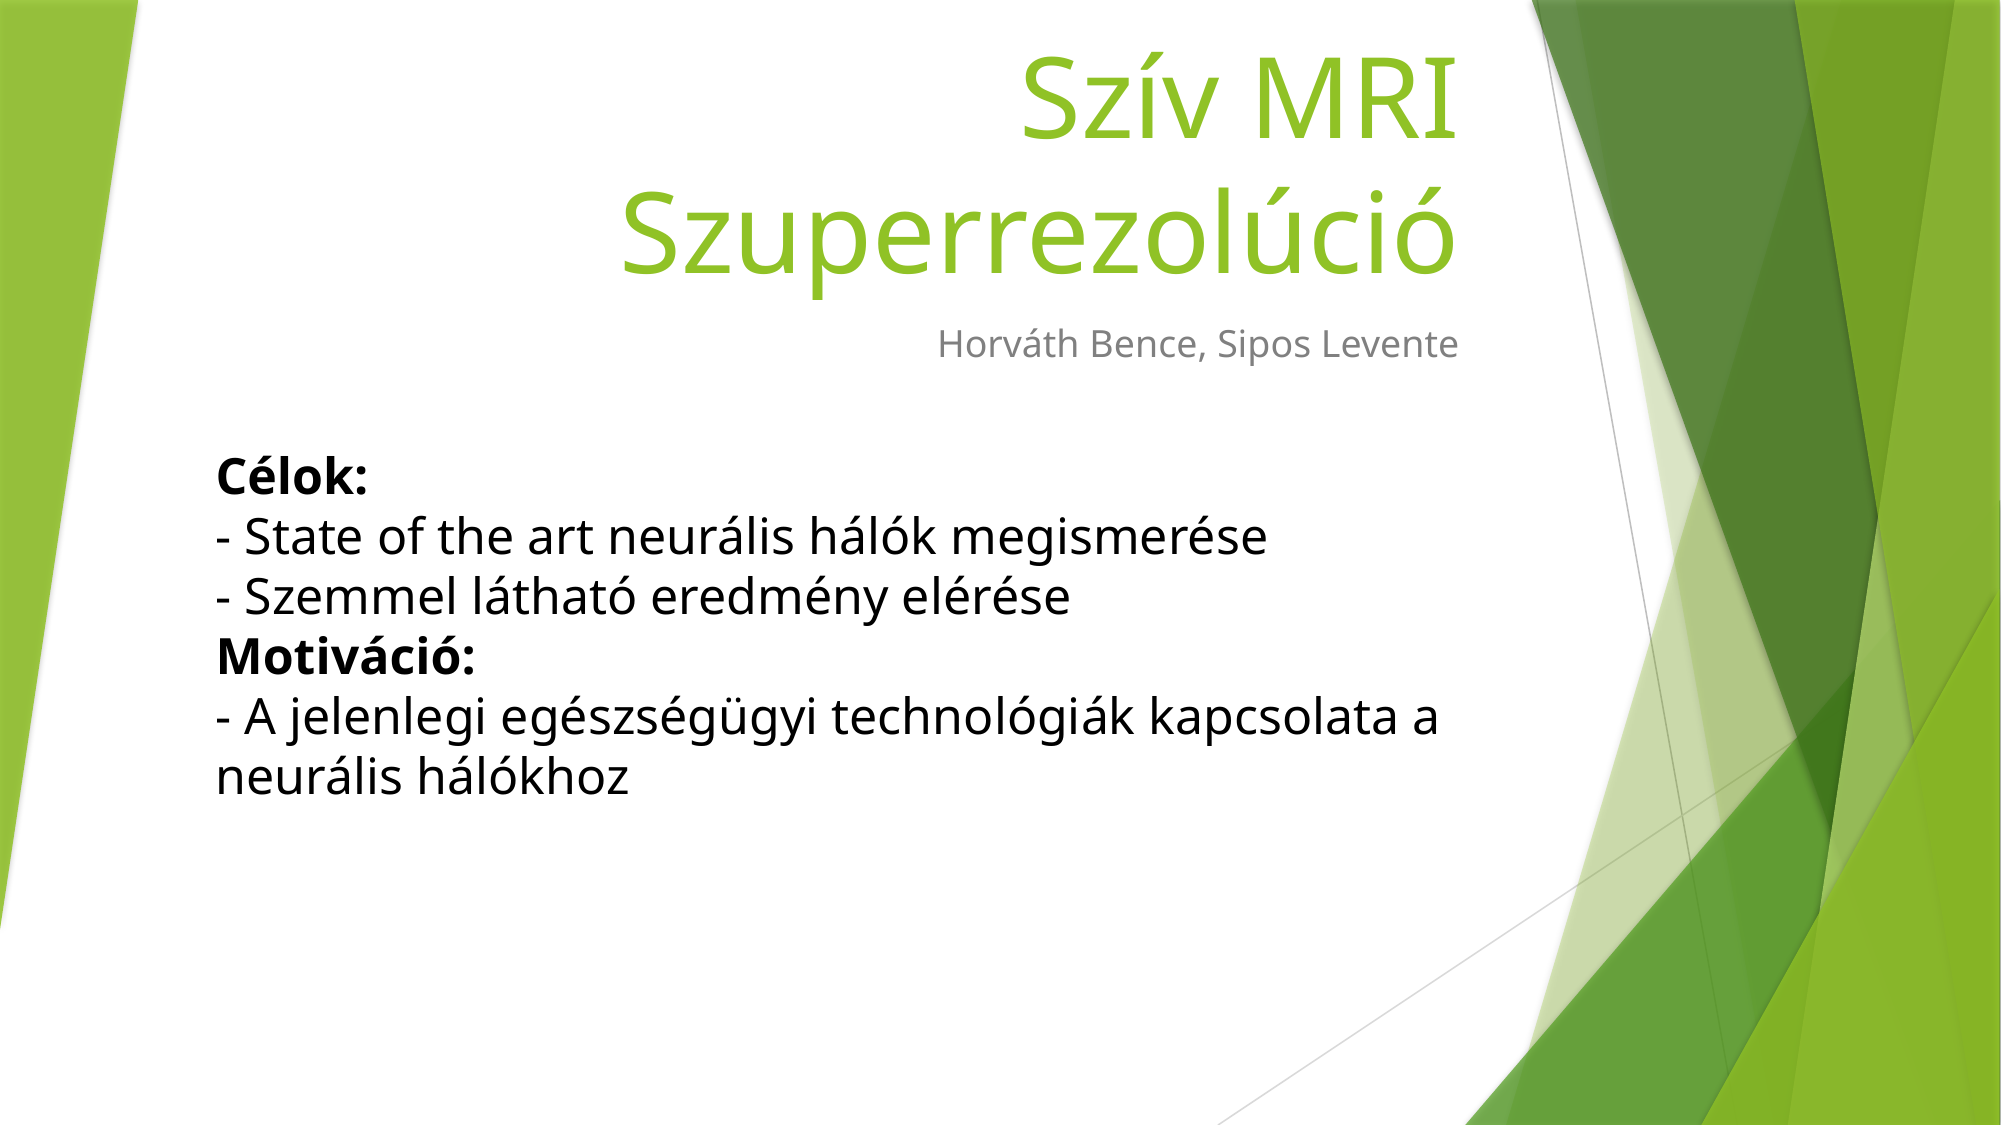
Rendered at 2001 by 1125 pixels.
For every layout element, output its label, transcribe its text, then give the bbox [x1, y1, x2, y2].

subtitle Horváth Bence, Sipos Levente [200, 312, 1475, 437]
text_box Célok: - State of the art neurális hálók megismerése - Szemmel látható eredmény elérése Motiváció: - A jelenlegi egészségügyi technológiák kapcsolata a neurális hálókhoz [200, 437, 1475, 813]
title Szív MRI Szuperrezolúció [200, 33, 1475, 304]
